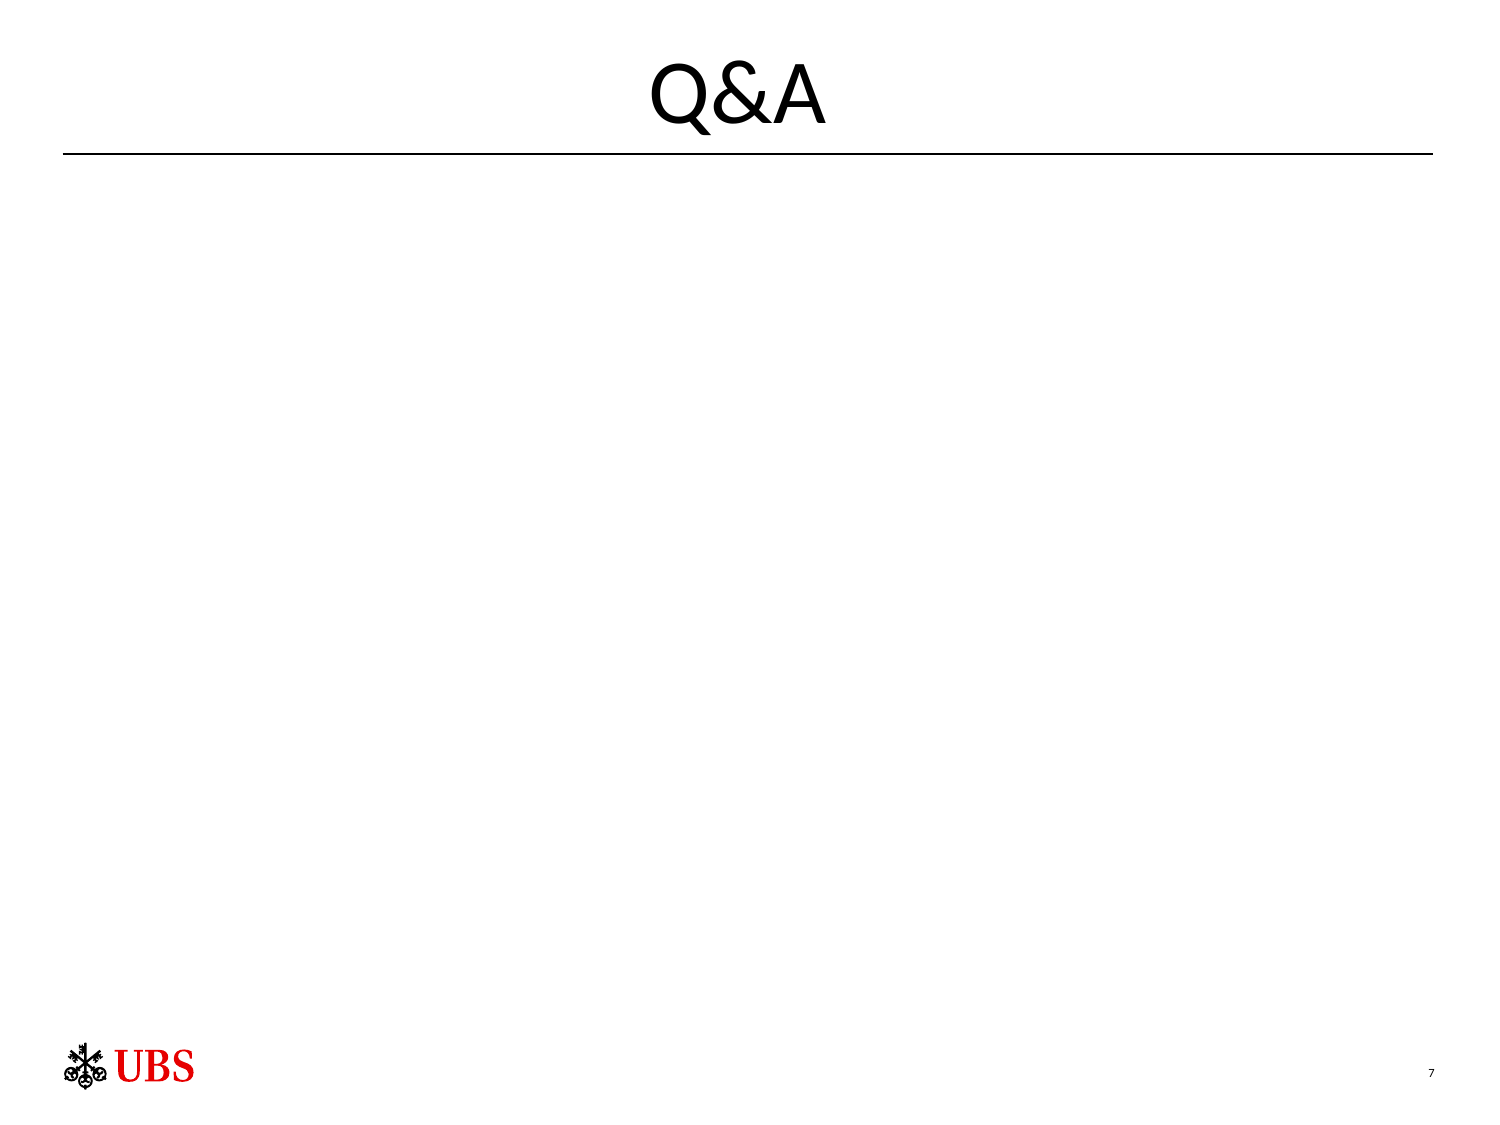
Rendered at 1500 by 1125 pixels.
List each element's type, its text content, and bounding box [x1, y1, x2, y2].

text_box Q&A [112, 24, 1363, 150]
